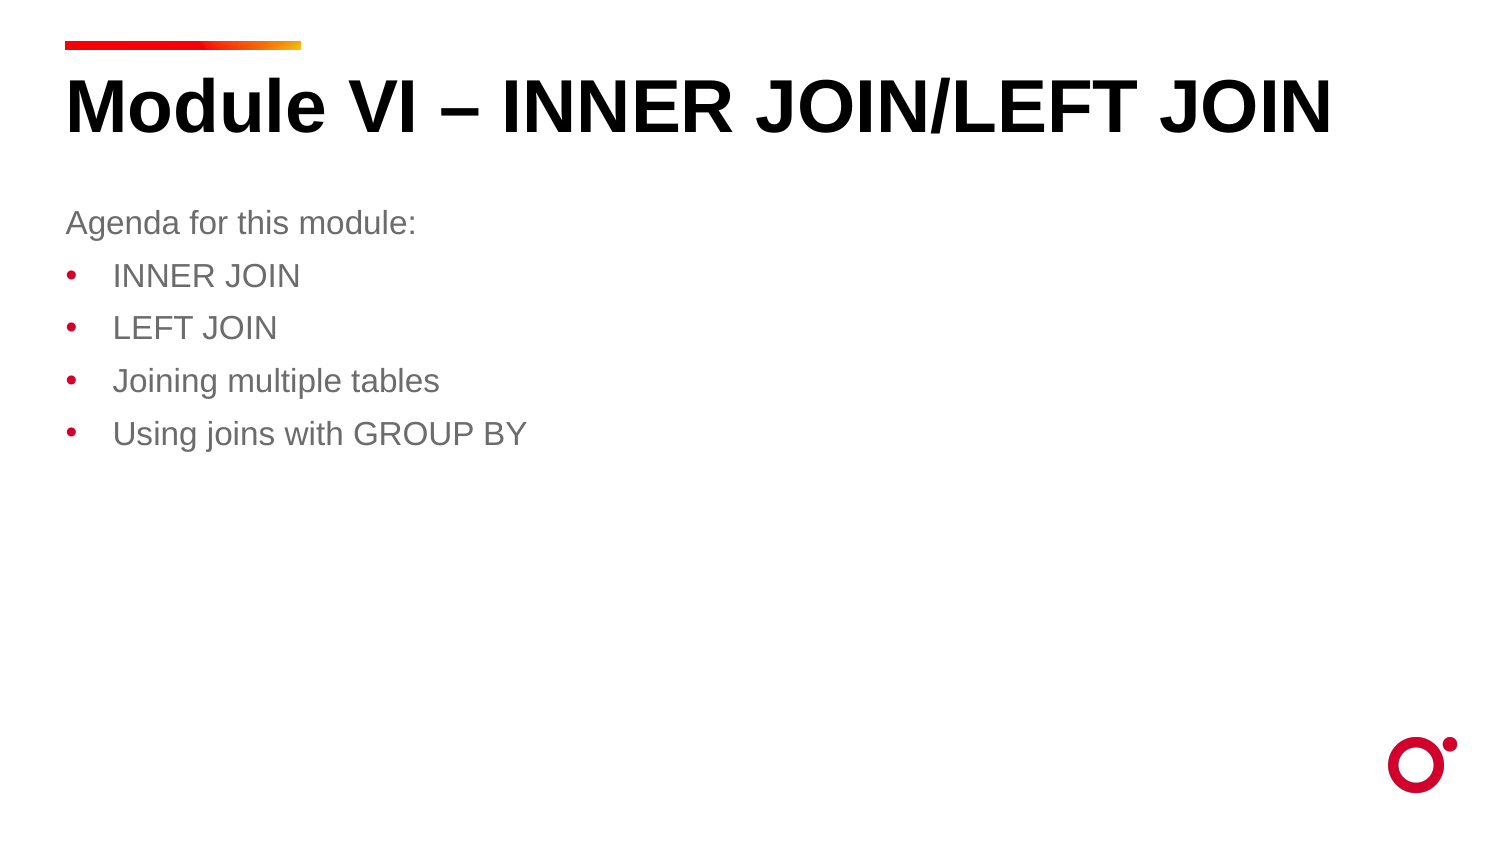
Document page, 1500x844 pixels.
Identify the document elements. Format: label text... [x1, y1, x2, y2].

text_box Module VI – INNER JOIN/LEFT JOIN [65, 59, 1409, 171]
picture [65, 41, 301, 50]
picture [1409, 737, 1457, 793]
text_box Agenda for this module: INNER JOIN LEFT JOIN Joining multiple tables Using joins with GROUP BY [65, 198, 1409, 799]
